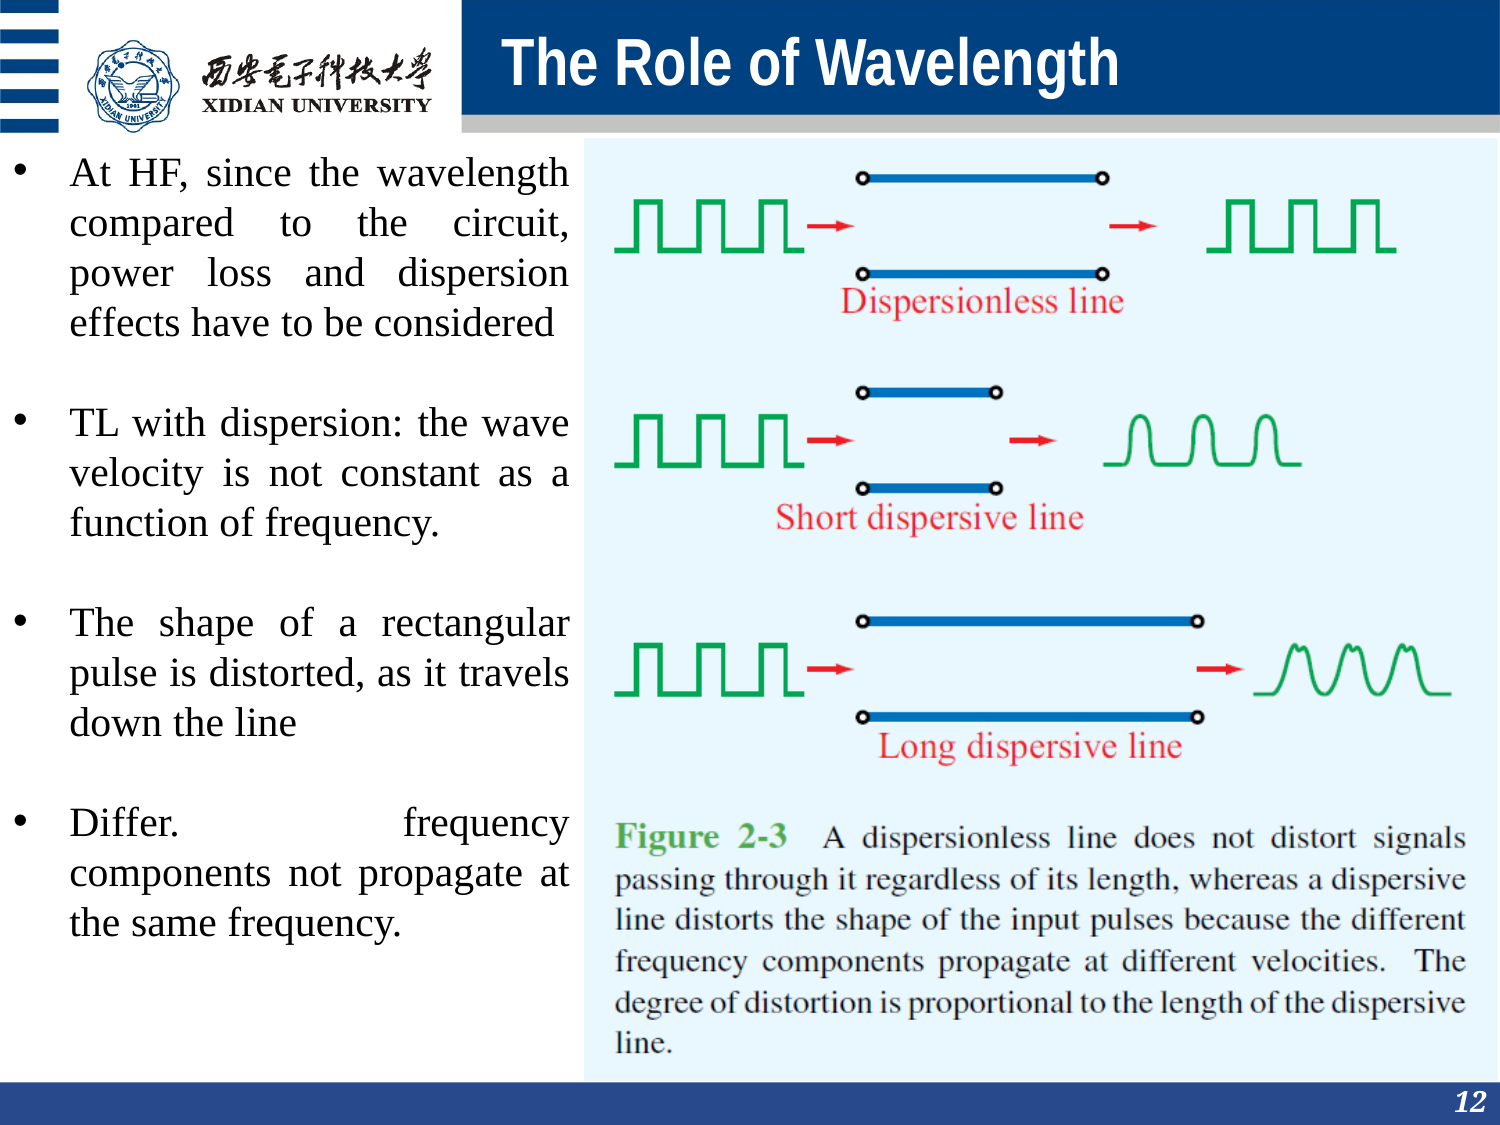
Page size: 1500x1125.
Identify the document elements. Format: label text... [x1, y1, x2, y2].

picture [0, 0, 1500, 1082]
slide_number 12 [1164, 1089, 1500, 1125]
title The Role of Wavelength [501, 1, 1500, 116]
text_box At HF, since the wavelength compared to the circuit, power loss and dispersion effects have to be considered TL with dispersion: the wave velocity is not constant as a function of frequency. The shape of a rectangular pulse is distorted, as it travels down the line Differ. frequency components not propagate at the same frequency. [0, 137, 582, 1003]
